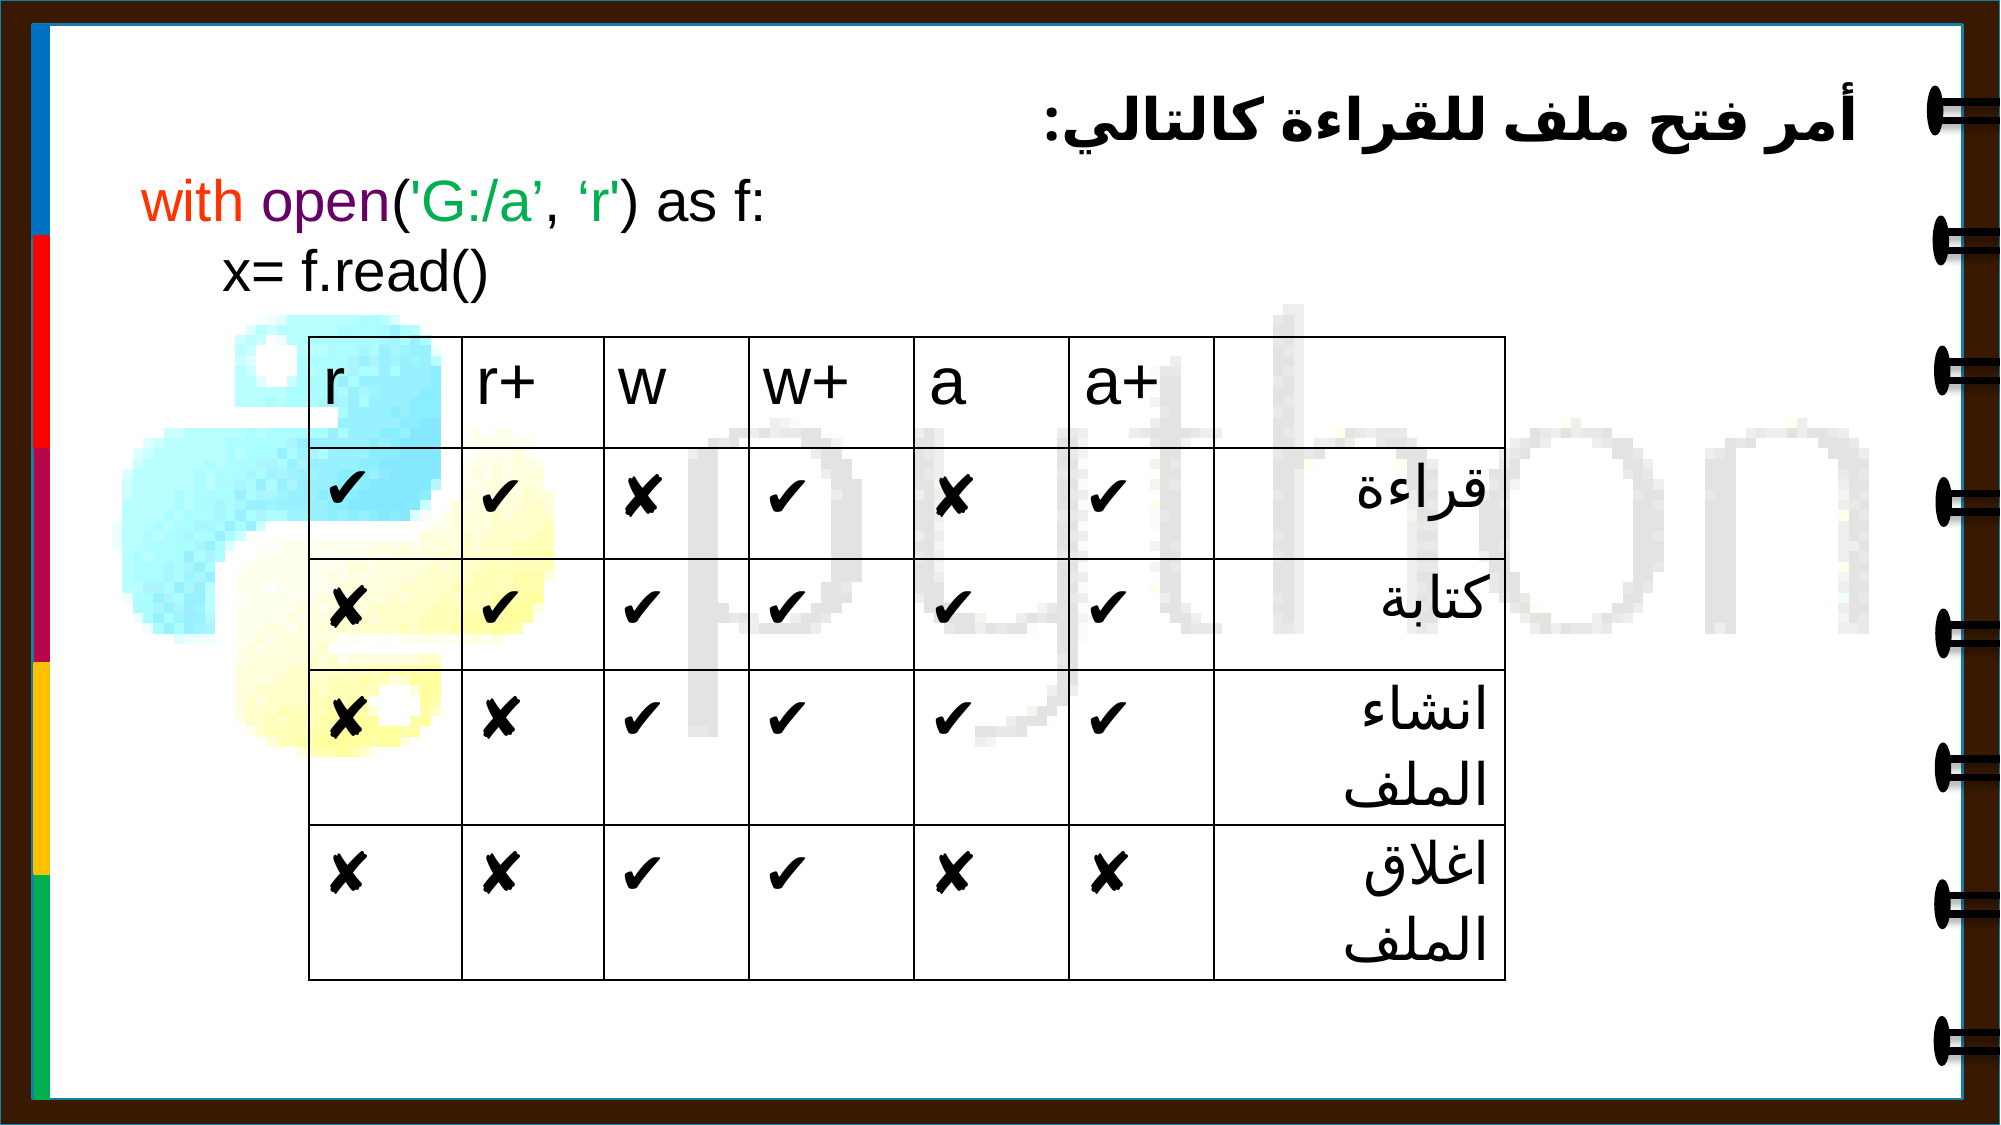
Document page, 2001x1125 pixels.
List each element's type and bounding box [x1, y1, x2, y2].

text_box [0, 0, 2000, 1125]
